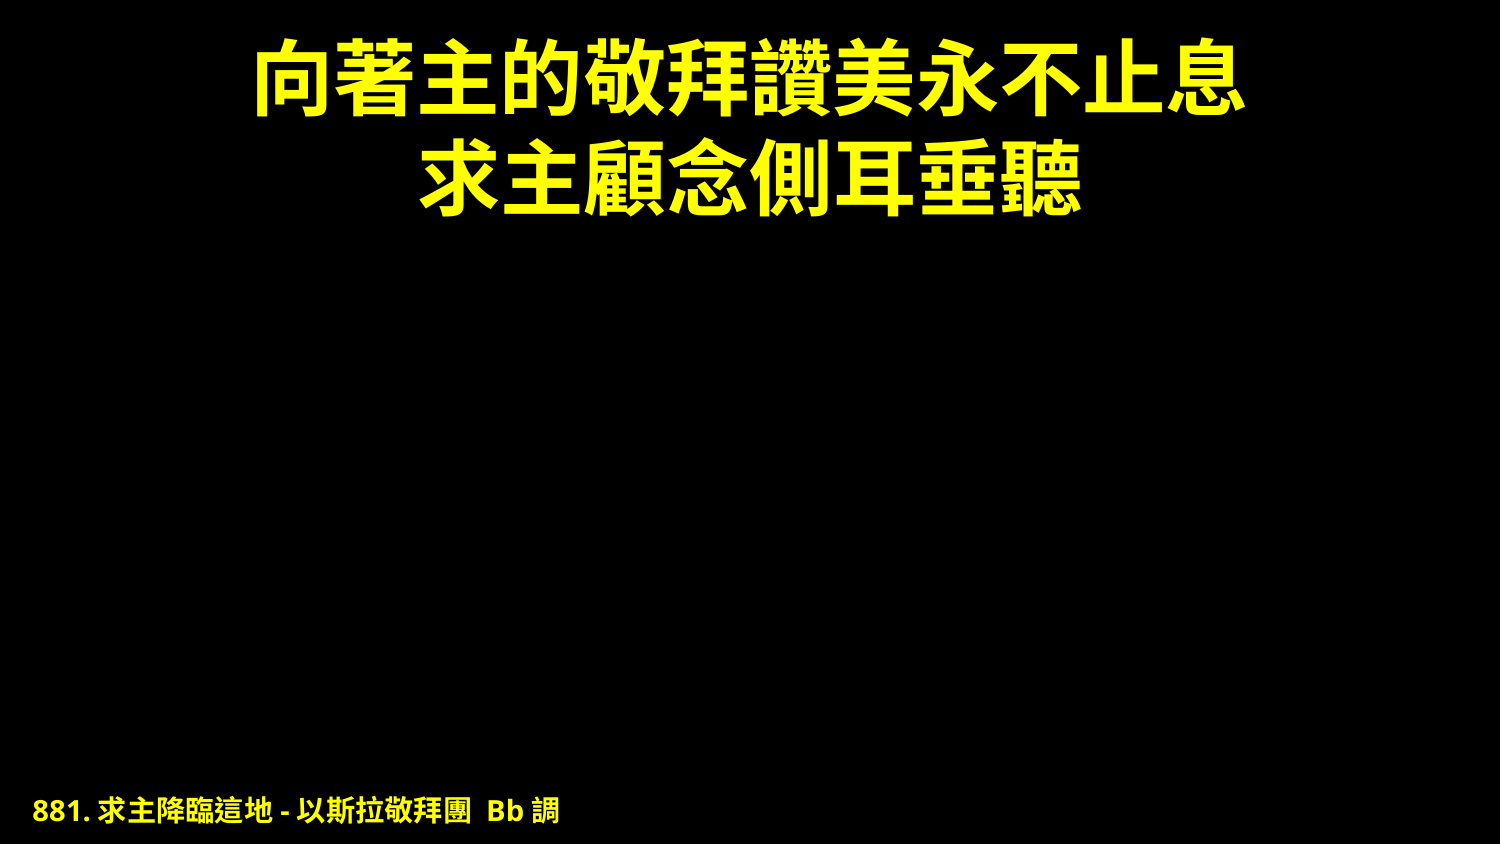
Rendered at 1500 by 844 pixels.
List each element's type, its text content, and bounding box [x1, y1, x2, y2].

title 向著主的敬拜讚美永不止息 求主顧念側耳垂聽 [0, 55, 1500, 197]
text_box 881.求主降臨這地-以斯拉敬拜團 Bb調 [17, 784, 774, 835]
